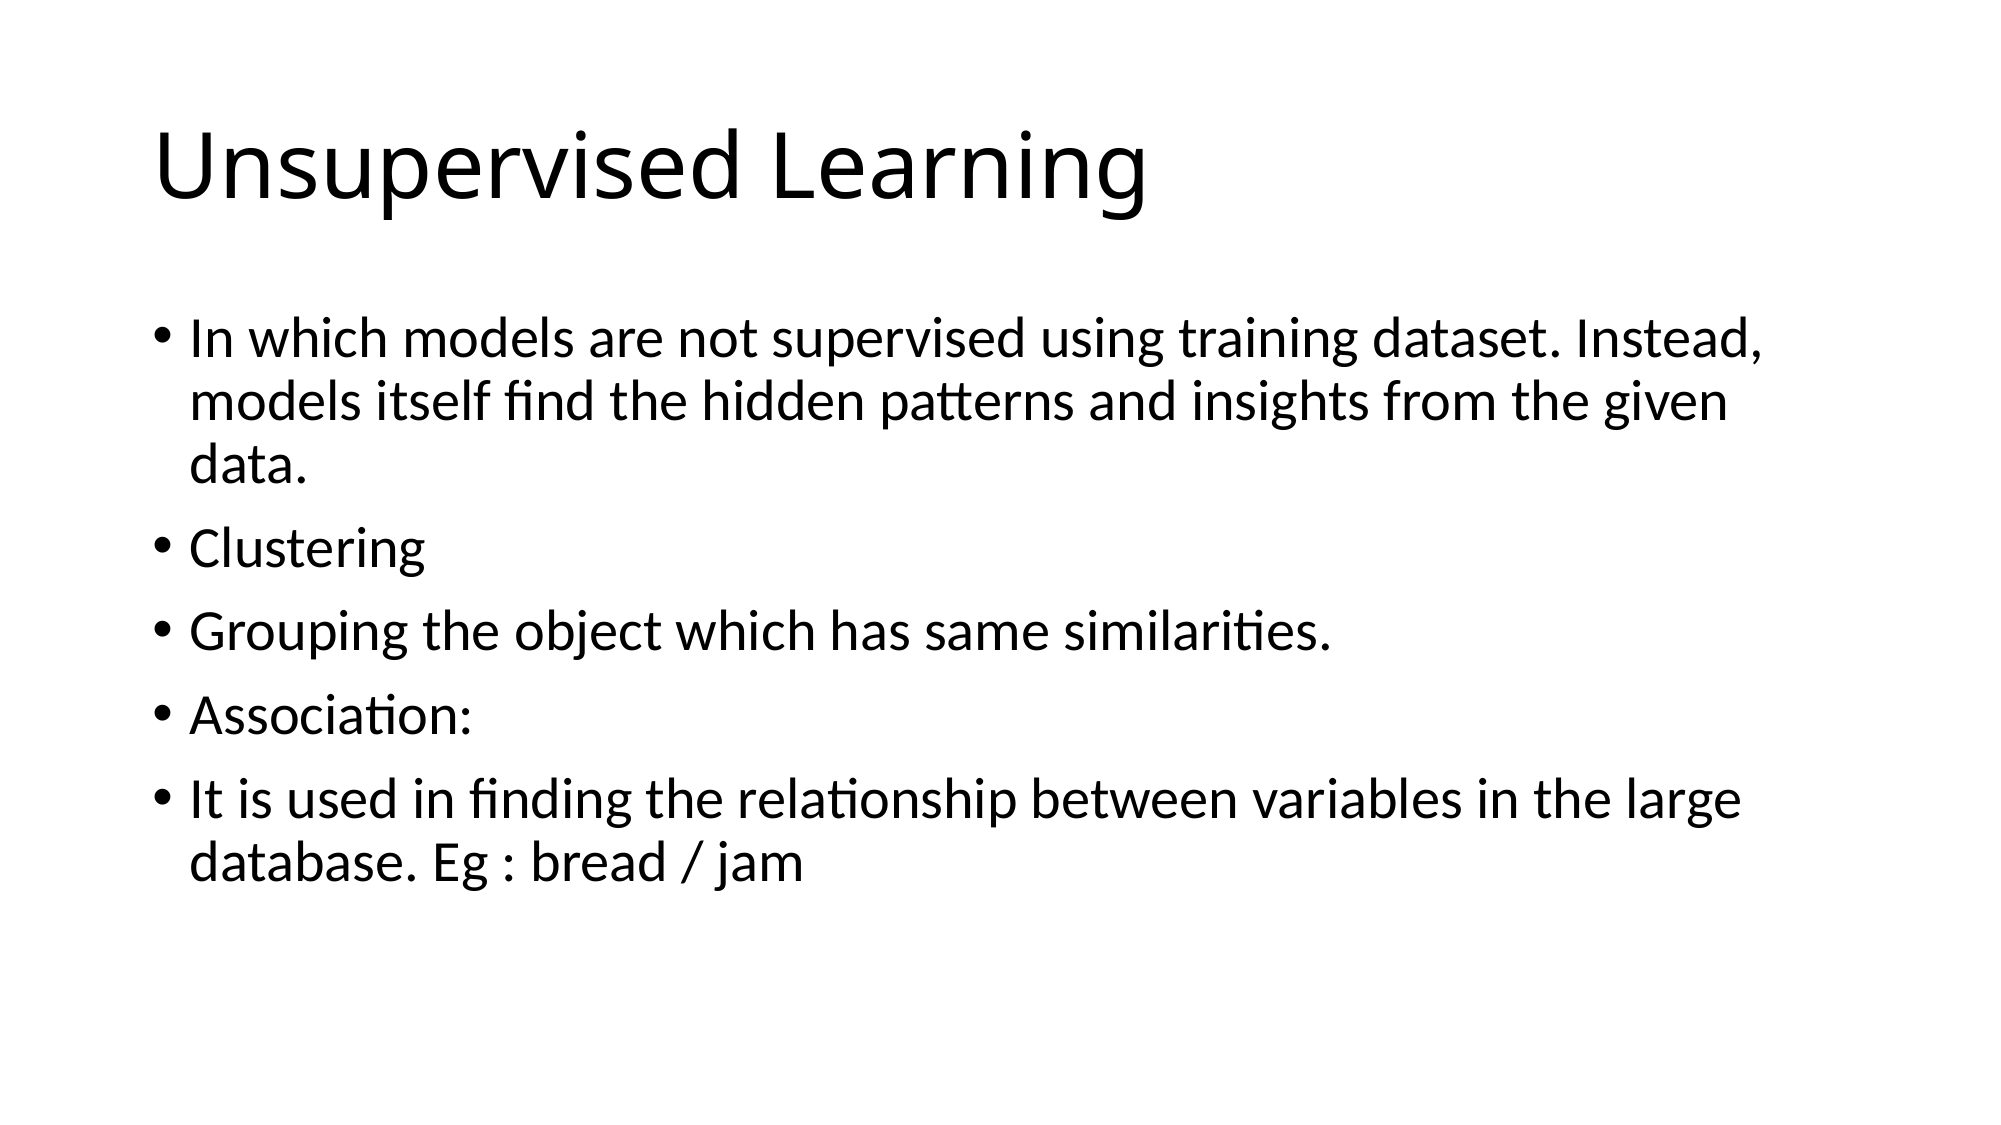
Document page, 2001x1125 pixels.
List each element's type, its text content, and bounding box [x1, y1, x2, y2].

list In which models are not supervised using training dataset. Instead, models itself find the hidden patterns and insights from the given data. Clustering Grouping the object which has same similarities. Association: It is used in finding the relationship between variables in the large database. Eg : bread / jam [137, 299, 1863, 1014]
title Unsupervised Learning [137, 59, 1863, 278]
